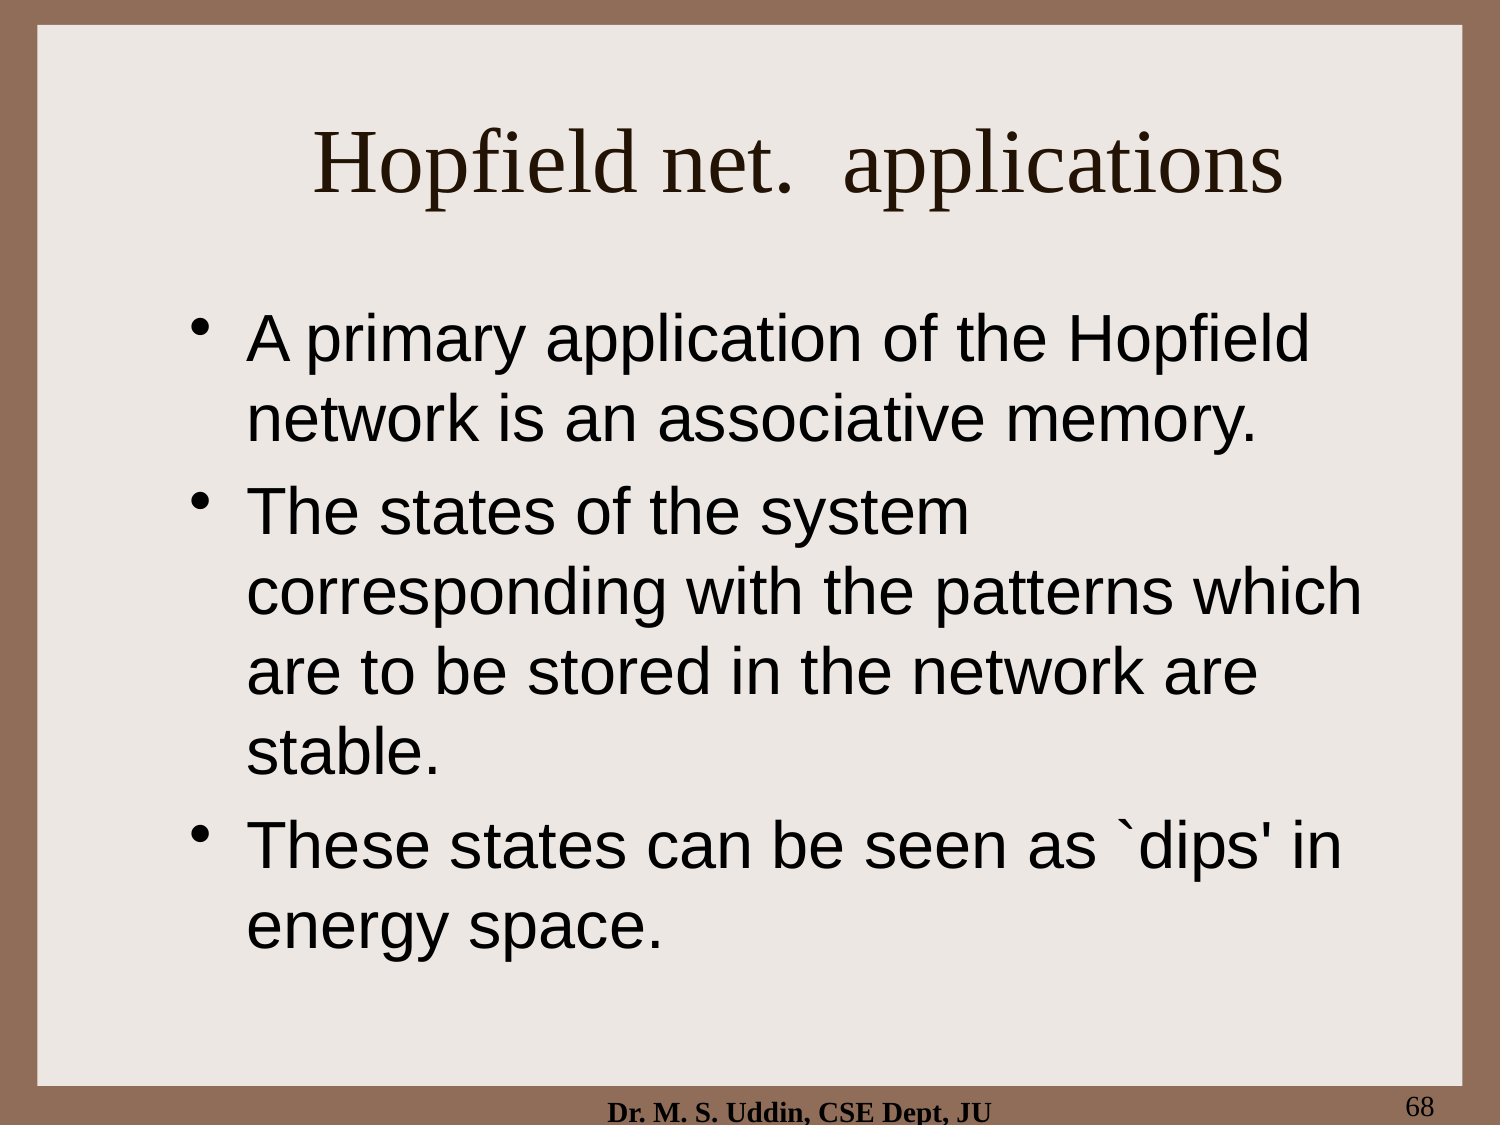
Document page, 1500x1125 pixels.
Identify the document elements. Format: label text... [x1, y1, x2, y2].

footer Dr. M. S. Uddin, CSE Dept, JU [562, 1085, 1038, 1125]
list A primary application of the Hopfield network is an associative memory. The states of the system corresponding with the patterns which are to be stored in the network are stable. These states can be seen as `dips' in energy space. [174, 287, 1425, 963]
slide_number 68 [1137, 1079, 1450, 1125]
title Hopfield net. applications [174, 62, 1425, 250]
